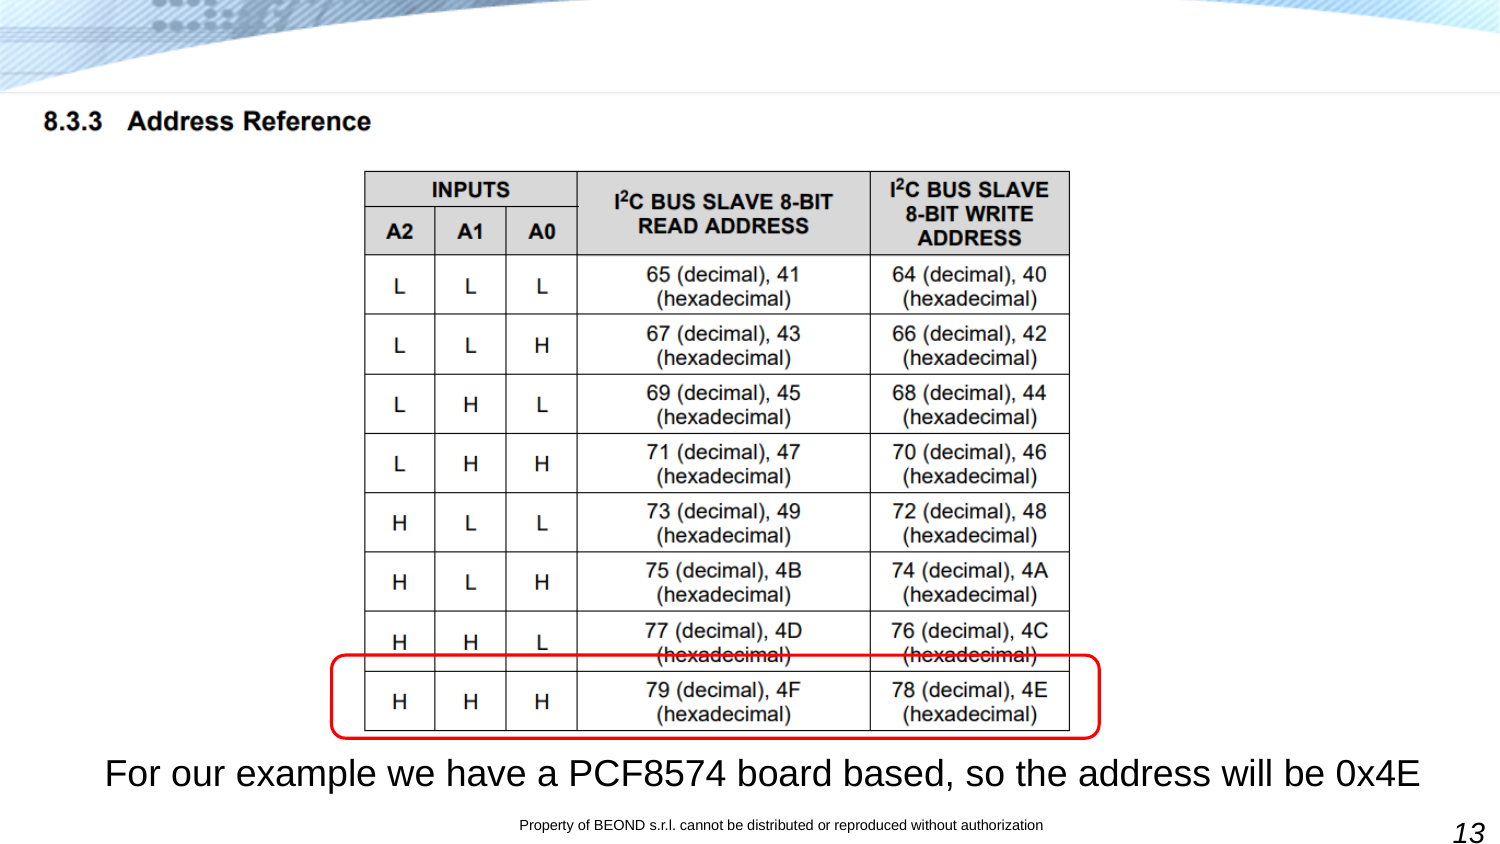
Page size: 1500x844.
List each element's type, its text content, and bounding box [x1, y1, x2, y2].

picture [0, 0, 1500, 844]
footer Property of BEOND s.r.l. cannot be distributed or reproduced without authorization [345, 815, 1222, 844]
slide_number 13 [1345, 806, 1500, 844]
text_box For our example we have a PCF8574 board based, so the address will be 0x4E [89, 765, 1478, 802]
